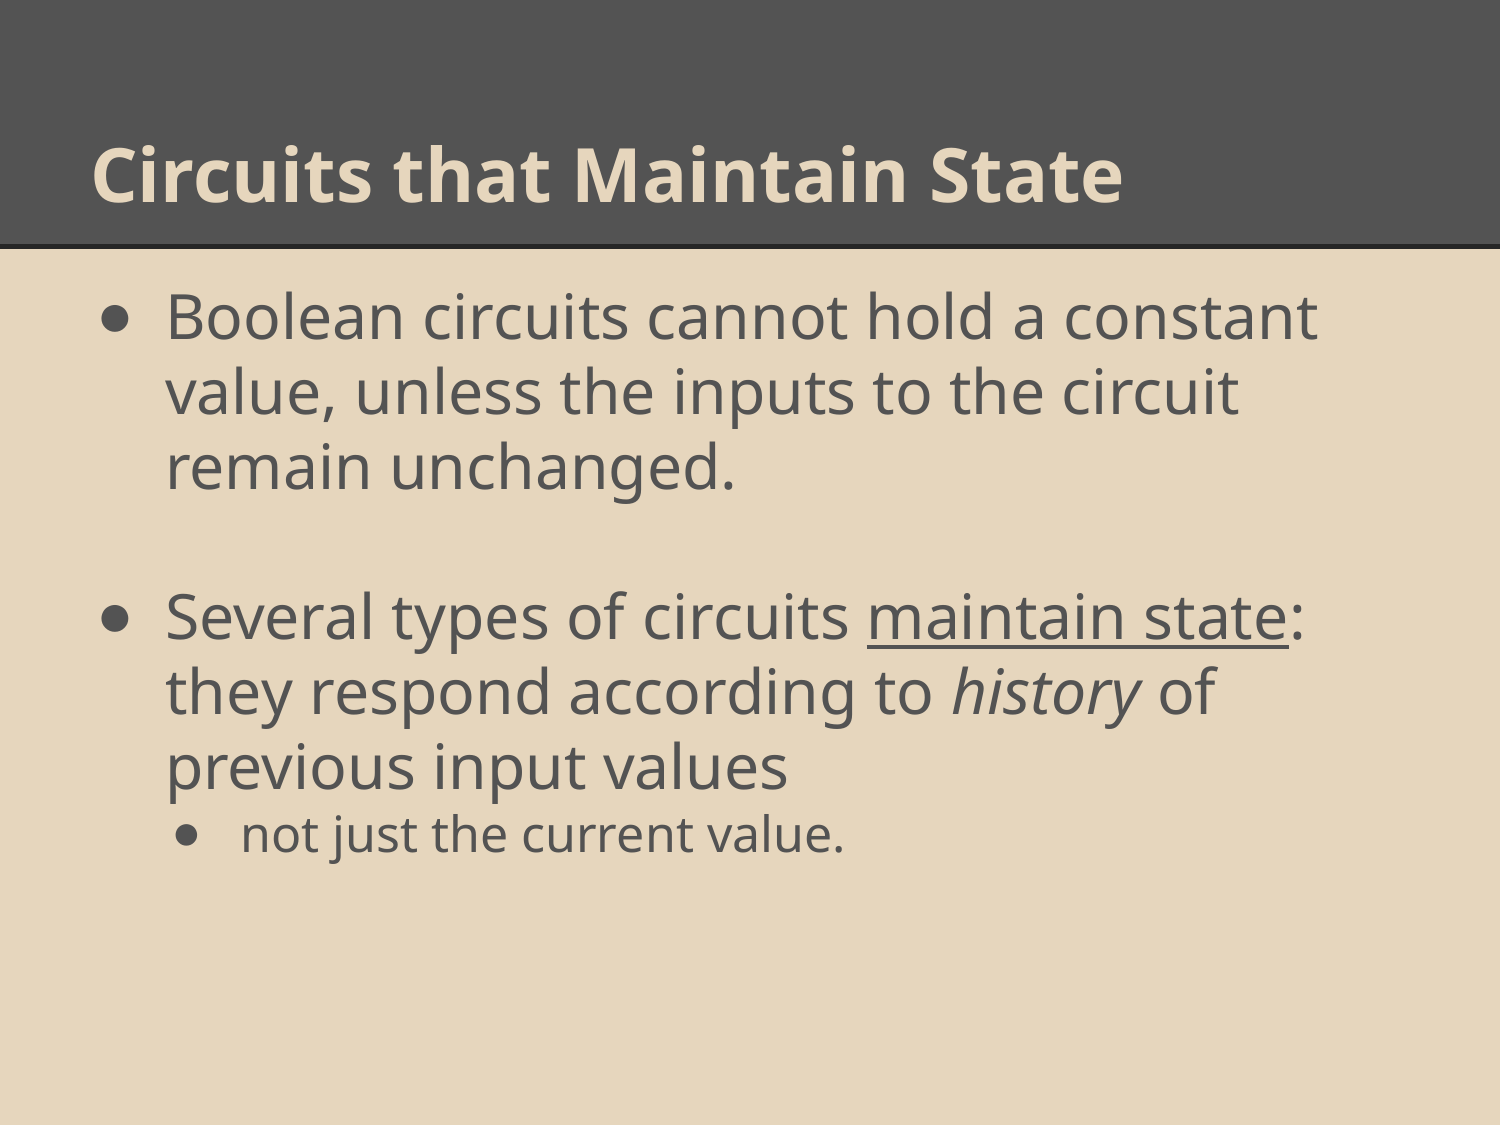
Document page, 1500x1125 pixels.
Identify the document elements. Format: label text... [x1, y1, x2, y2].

title Circuits that Maintain State [75, 45, 1425, 233]
list Boolean circuits cannot hold a constant value, unless the inputs to the circuit remain unchanged. Several types of circuits maintain state: they respond according to history of previous input values not just the current value. [75, 262, 1425, 1078]
